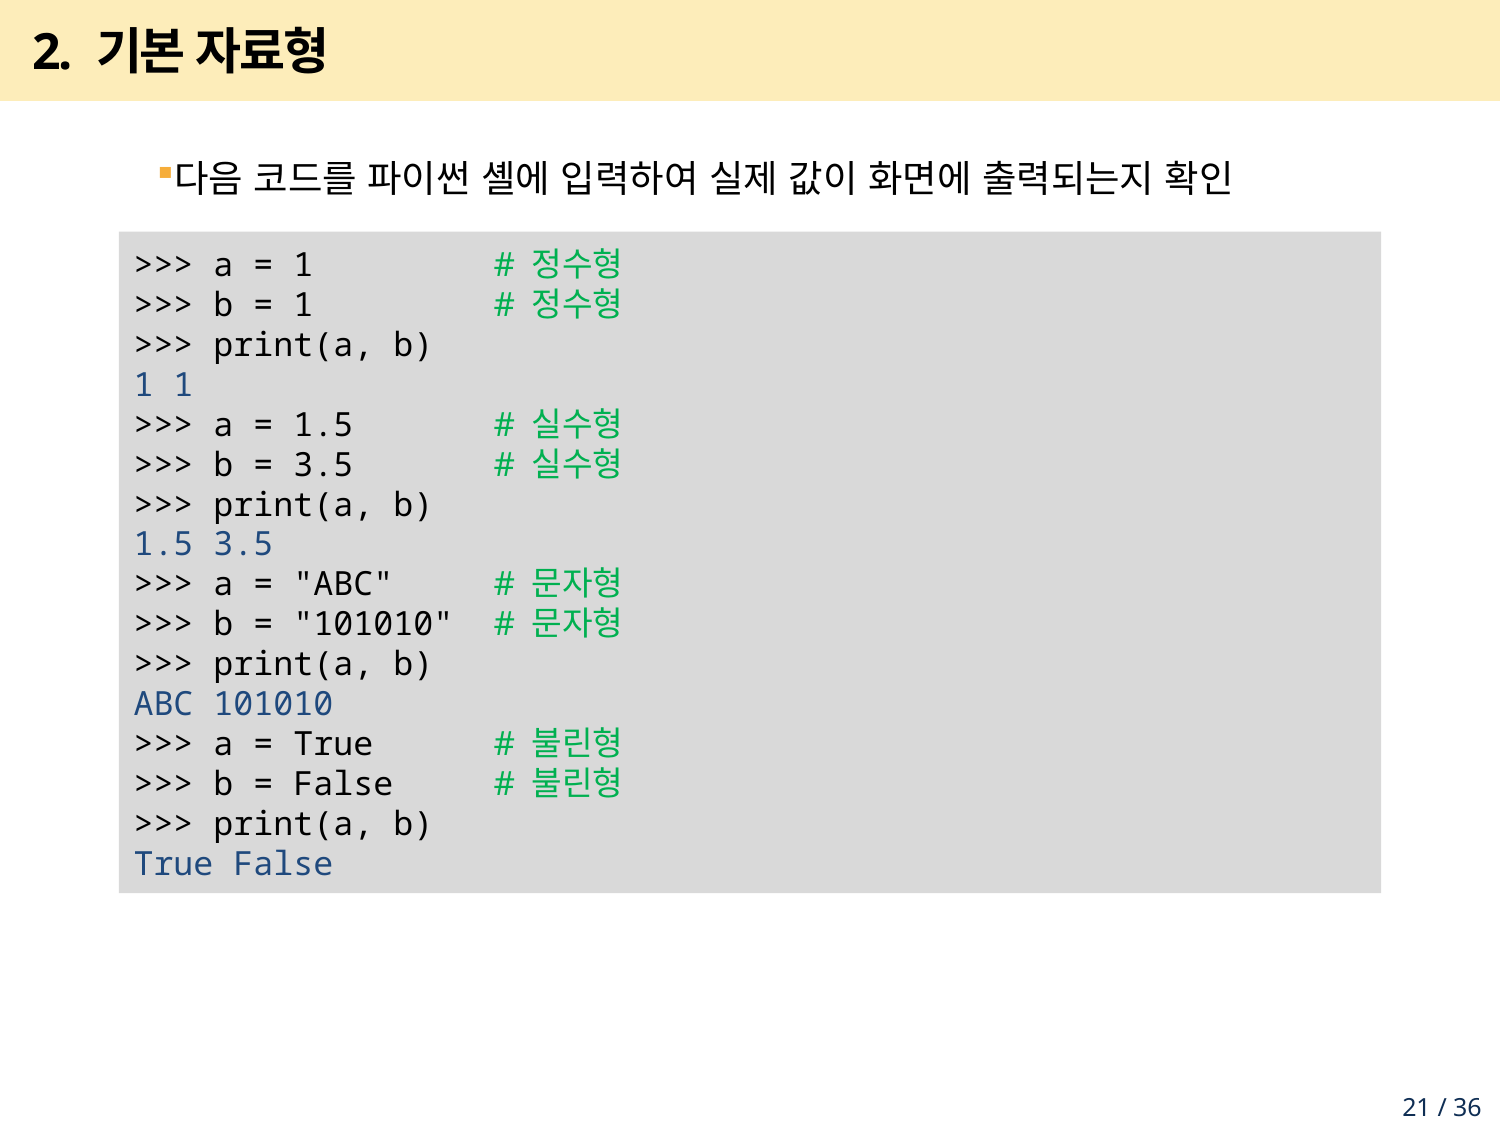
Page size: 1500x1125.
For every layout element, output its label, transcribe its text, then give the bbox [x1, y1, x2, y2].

title 2. 기본 자료형 [17, 10, 1295, 89]
text_box >>> a = 1 # 정수형 >>> b = 1 # 정수형 >>> print(a, b) 1 1 >>> a = 1.5 # 실수형 >>> b = 3.5 # 실수형 >>> print(a, b) 1.5 3.5 >>> a = "ABC" # 문자형 >>> b = "101010" # 문자형 >>> print(a, b) ABC 101010 >>> a = True # 불린형 >>> b = False # 불린형 >>> print(a, b) True False [117, 230, 1383, 895]
list 다음 코드를 파이썬 셸에 입력하여 실제 값이 화면에 출력되는지 확인 [53, 125, 1425, 1115]
